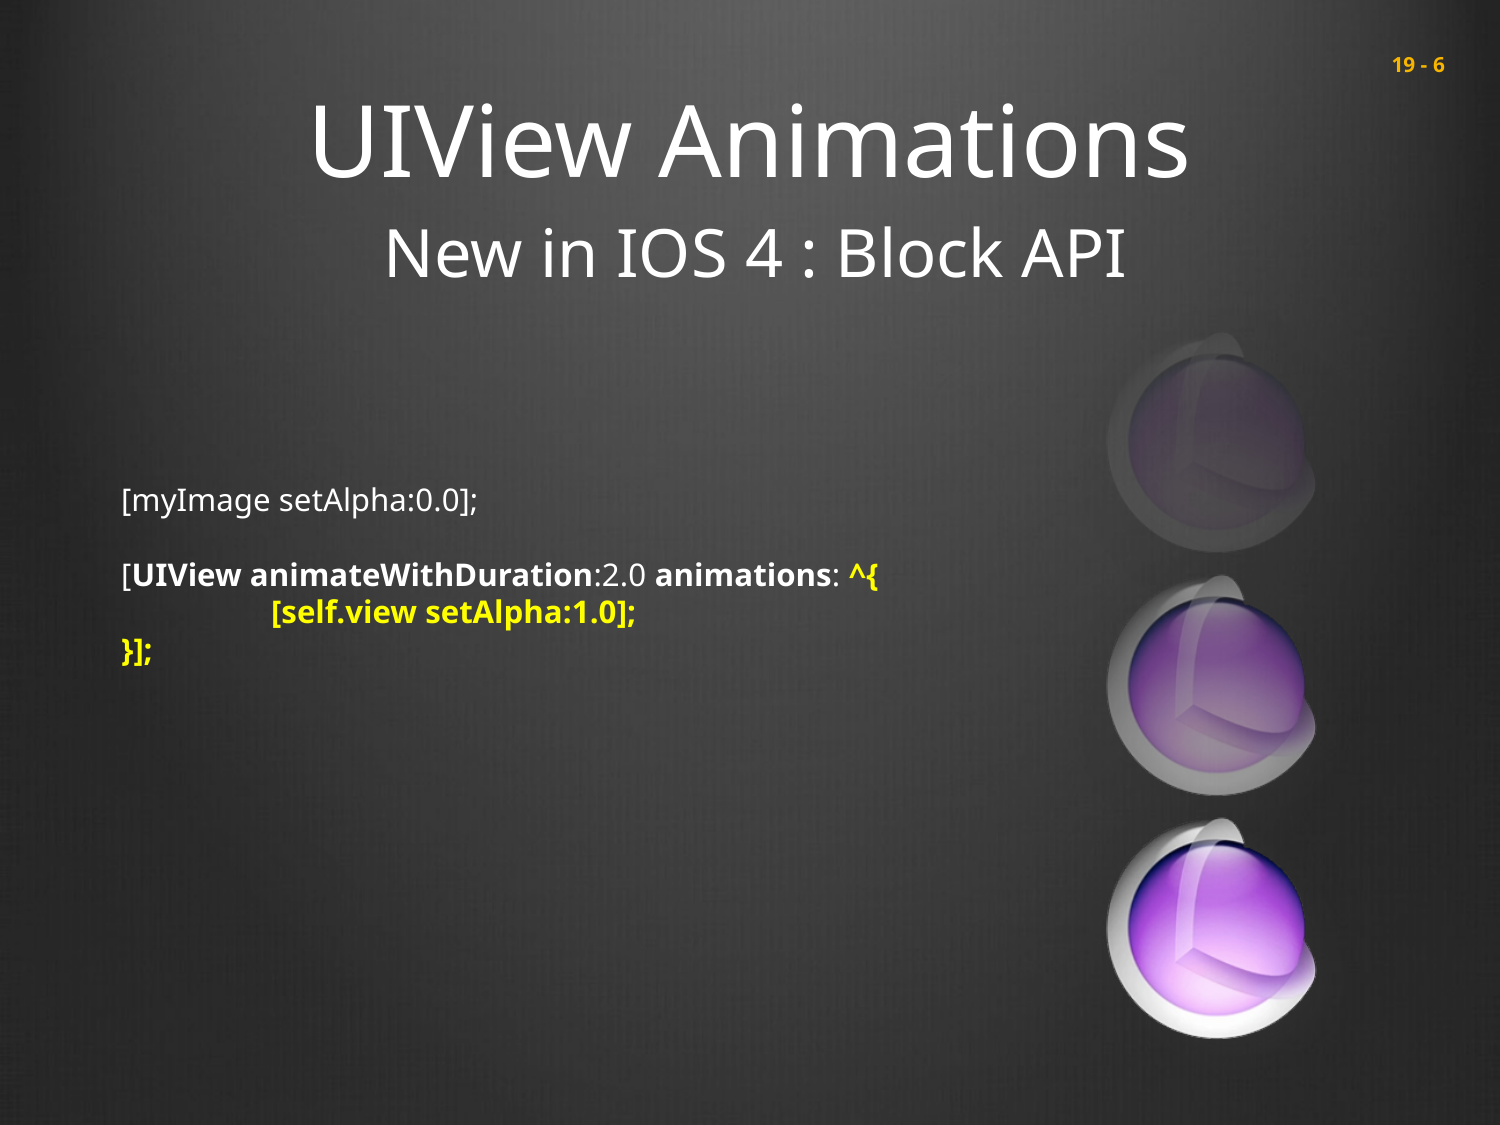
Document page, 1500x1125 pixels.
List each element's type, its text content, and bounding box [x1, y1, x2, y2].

text_box [myImage setAlpha:0.0]; [UIView animateWithDuration:2.0 animations: ^{ [self.view setAlpha:1.0]; }]; [106, 472, 1091, 675]
title UIView Animations [112, 19, 1388, 255]
text_box New in IOS 4 : Block API [369, 203, 1144, 299]
picture [1095, 318, 1327, 1048]
text_box 19 - 6 [1306, 43, 1460, 86]
